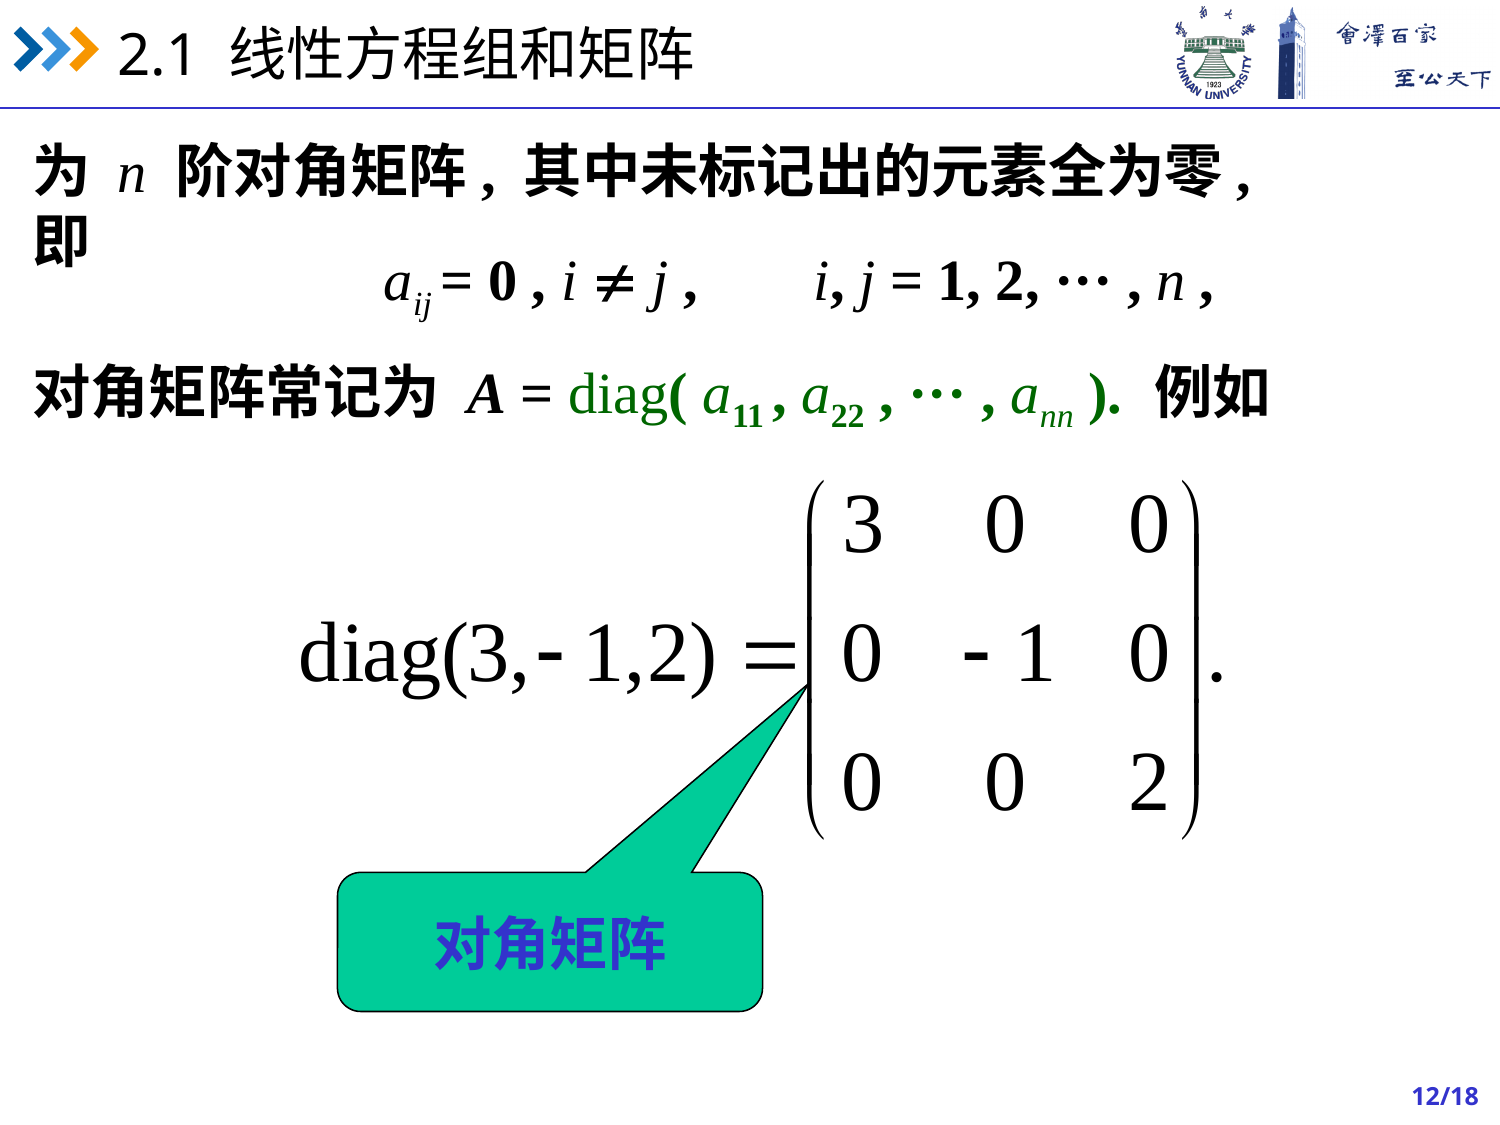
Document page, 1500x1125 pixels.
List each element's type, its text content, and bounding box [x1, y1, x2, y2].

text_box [287, 459, 1238, 860]
picture [1272, 6, 1496, 99]
text_box 例如 [1139, 347, 1313, 433]
text_box aij = 0 , i  j , i, j = 1, 2, ··· , n , [354, 234, 1275, 330]
text_box 对角矩阵 [337, 860, 763, 1012]
text_box 对角矩阵常记为 A = diag( a11 , a22 , ··· , ann ). [17, 347, 1194, 442]
picture [1175, 6, 1256, 99]
text_box 为 n 阶对角矩阵, 其中未标记出的元素全为零, 即 [17, 126, 1306, 282]
